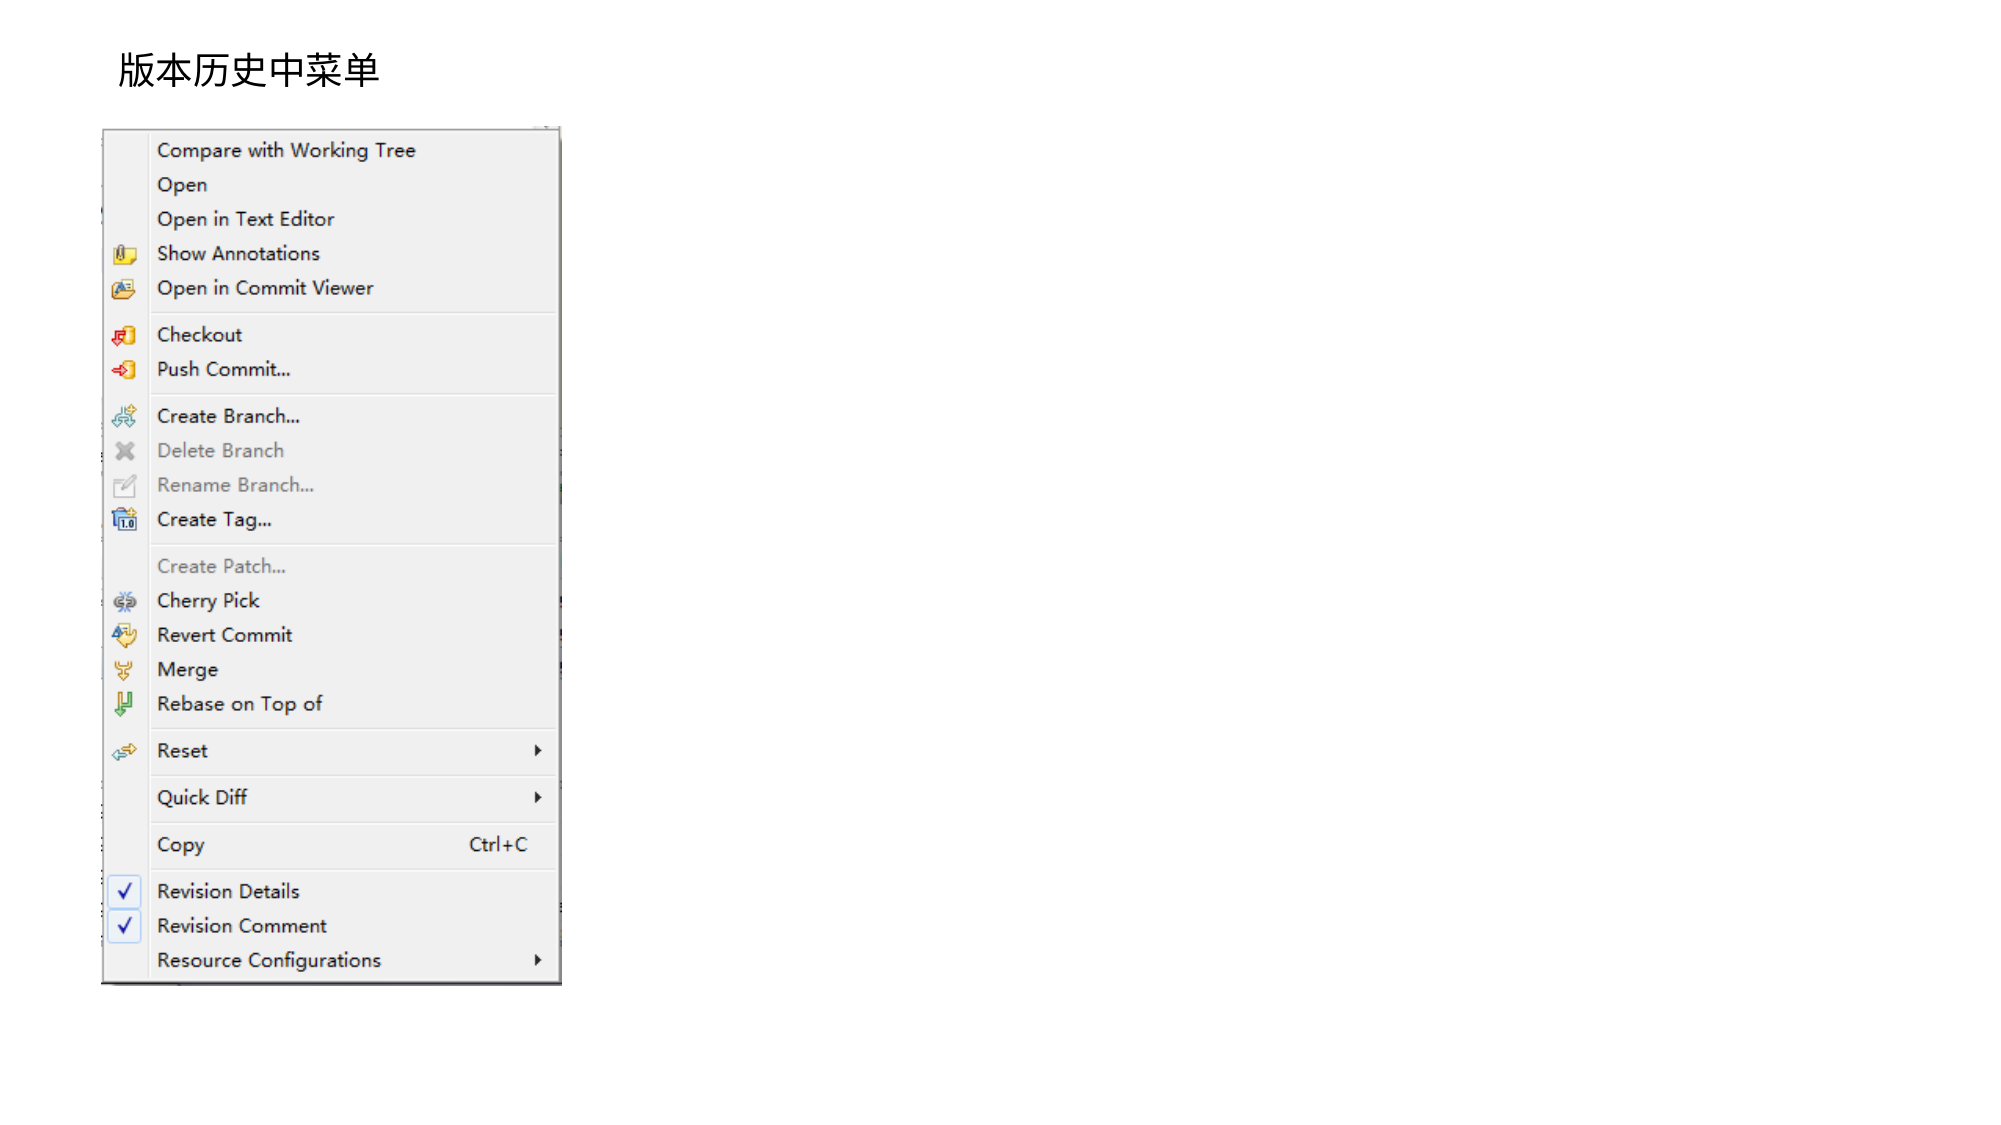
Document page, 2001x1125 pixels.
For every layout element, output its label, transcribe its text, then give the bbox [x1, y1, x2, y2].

picture [101, 126, 562, 986]
text_box 版本历史中菜单 [103, 39, 396, 100]
